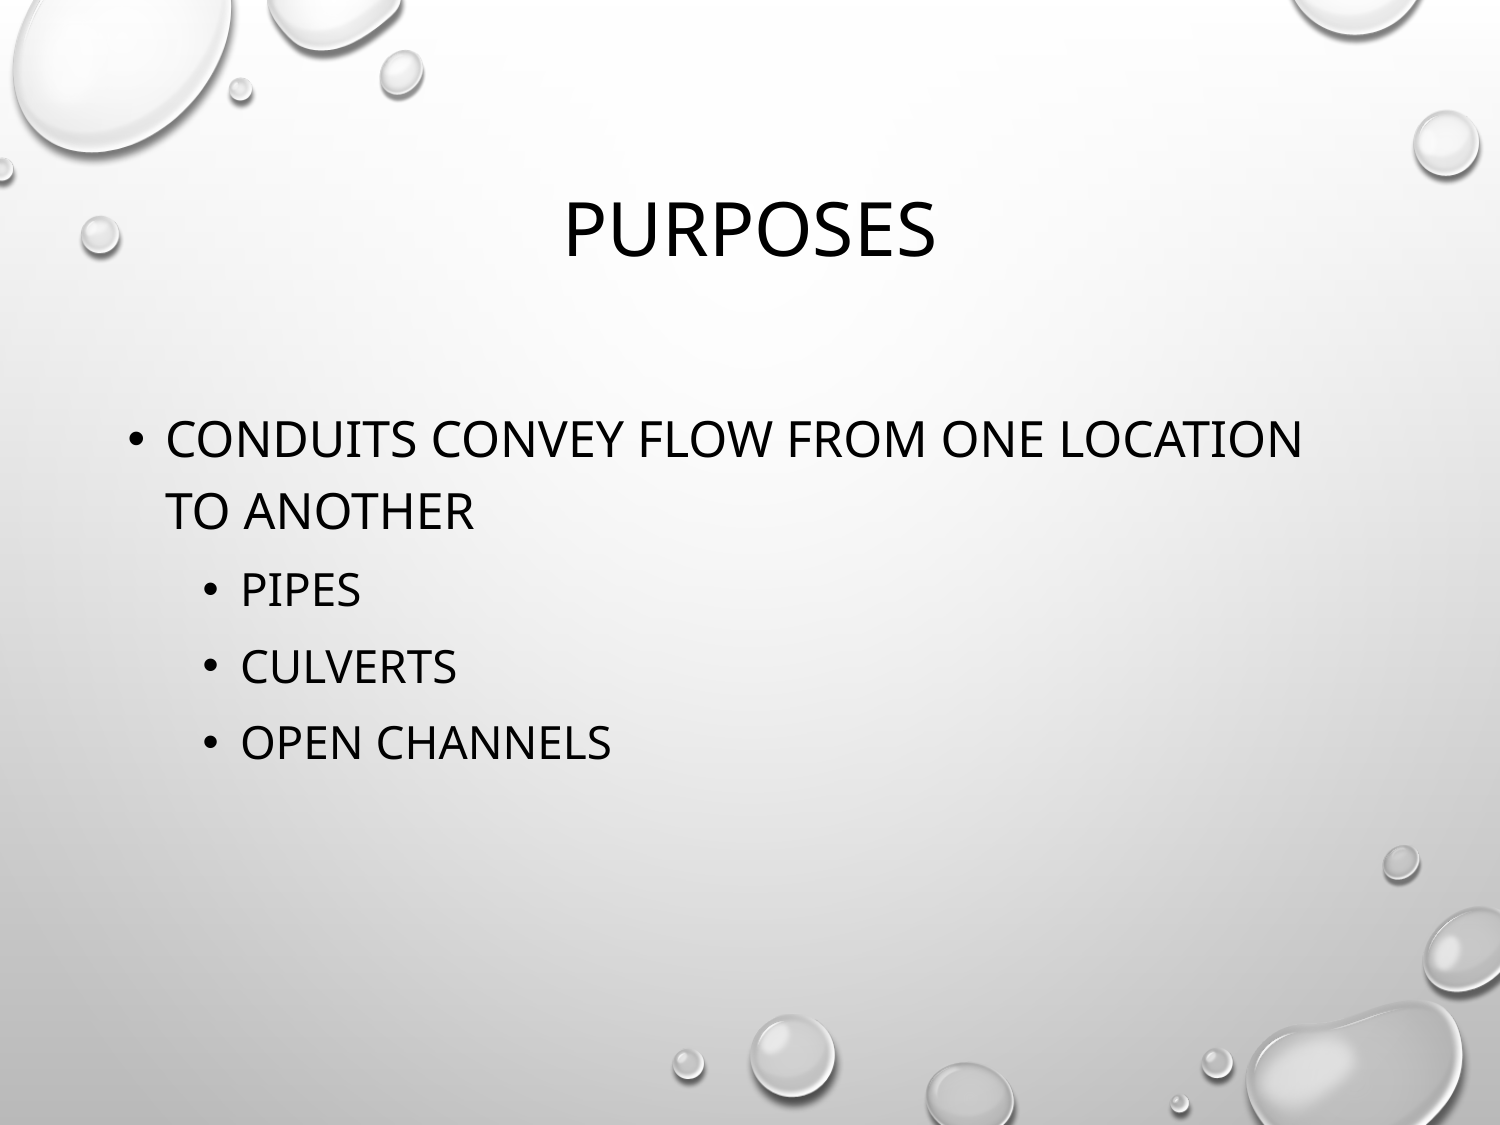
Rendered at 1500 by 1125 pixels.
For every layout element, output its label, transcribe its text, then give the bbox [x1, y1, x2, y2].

picture [0, 0, 1500, 1125]
title Purposes [112, 101, 1388, 364]
list Conduits convey Flow from one location to another Pipes Culverts Open channels [112, 388, 1388, 950]
